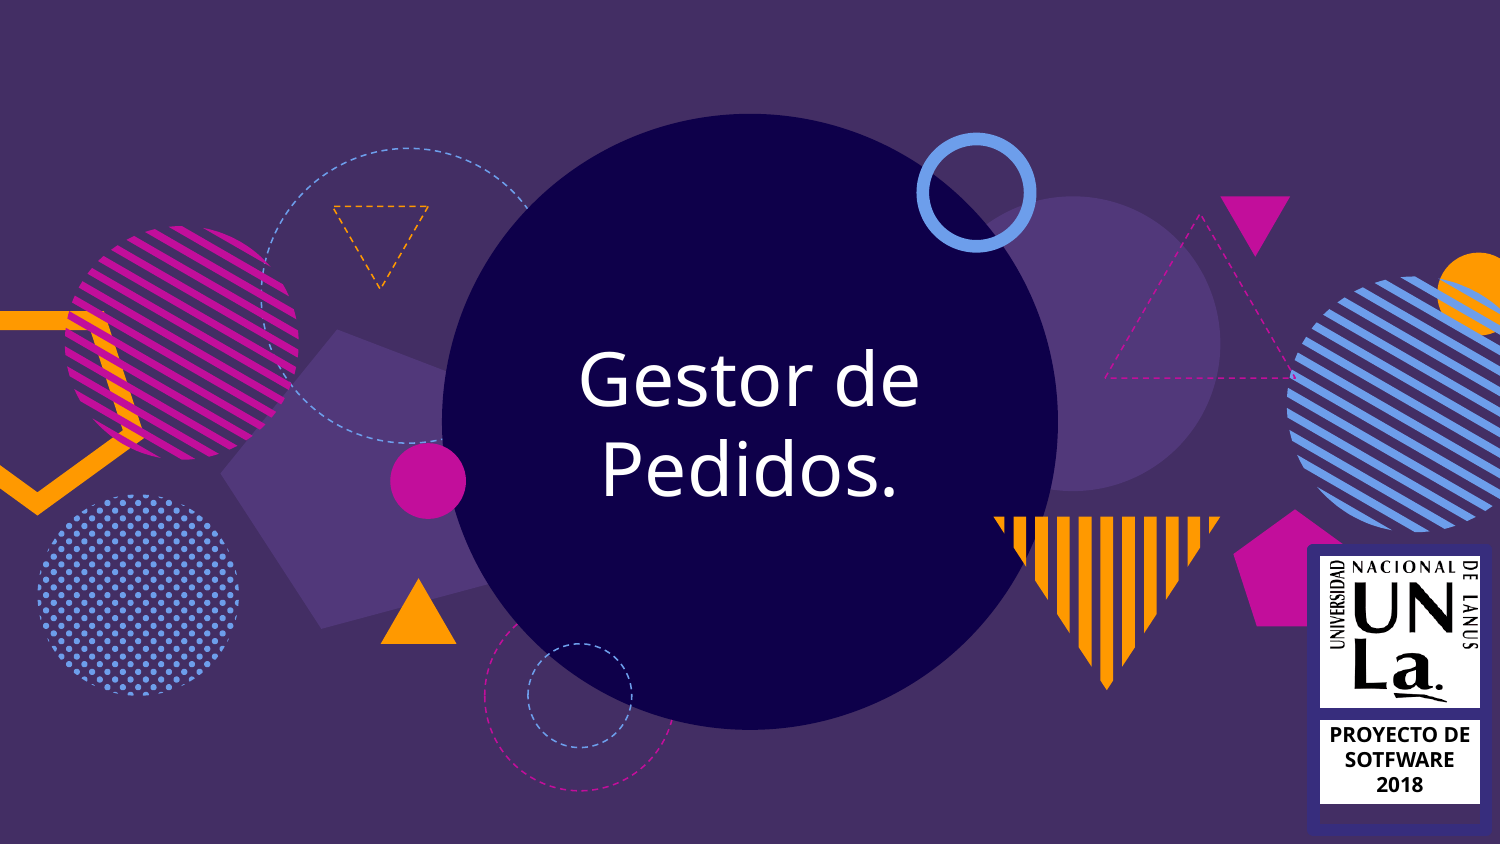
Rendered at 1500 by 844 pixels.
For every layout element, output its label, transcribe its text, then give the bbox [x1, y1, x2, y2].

title Gestor de Pedidos. [472, 326, 1028, 517]
picture [1313, 549, 1487, 715]
text_box [1312, 721, 1488, 832]
